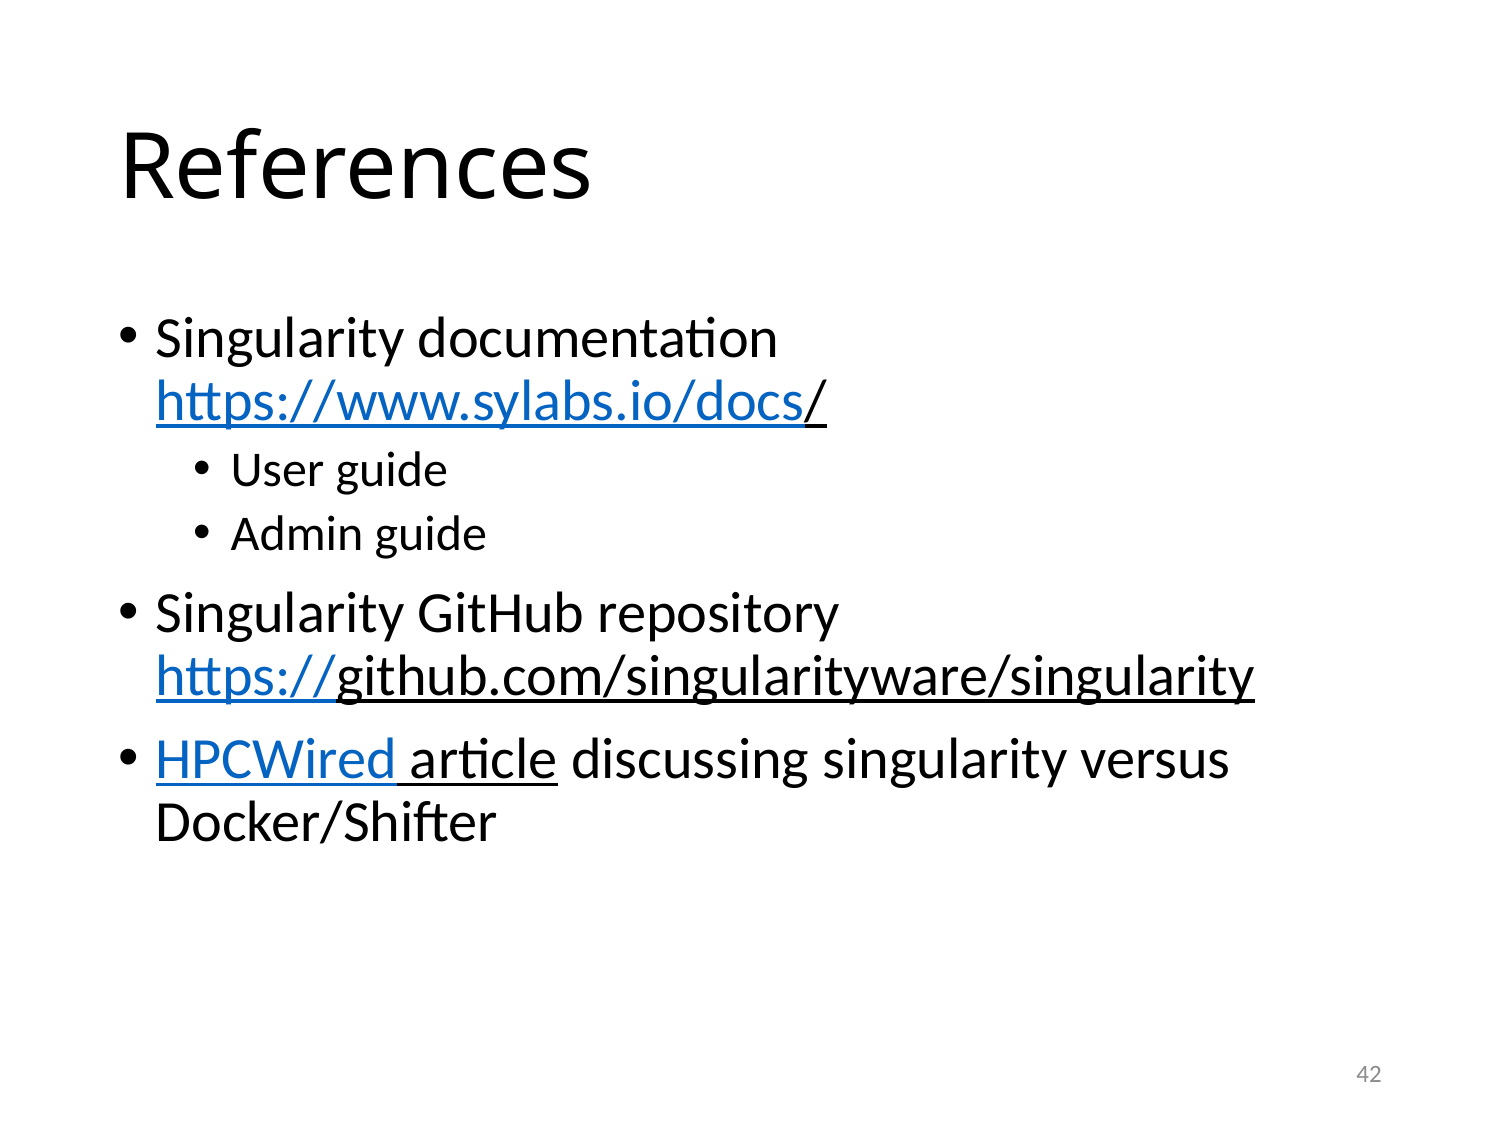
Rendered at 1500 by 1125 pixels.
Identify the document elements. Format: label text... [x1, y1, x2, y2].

title References [103, 59, 1397, 278]
list Singularity documentation https://www.sylabs.io/docs/ User guide Admin guide Singularity GitHub repository https://github.com/singularityware/singularity HPCWired article discussing singularity versus Docker/Shifter [103, 299, 1397, 1014]
slide_number 42 [1059, 1042, 1397, 1103]
